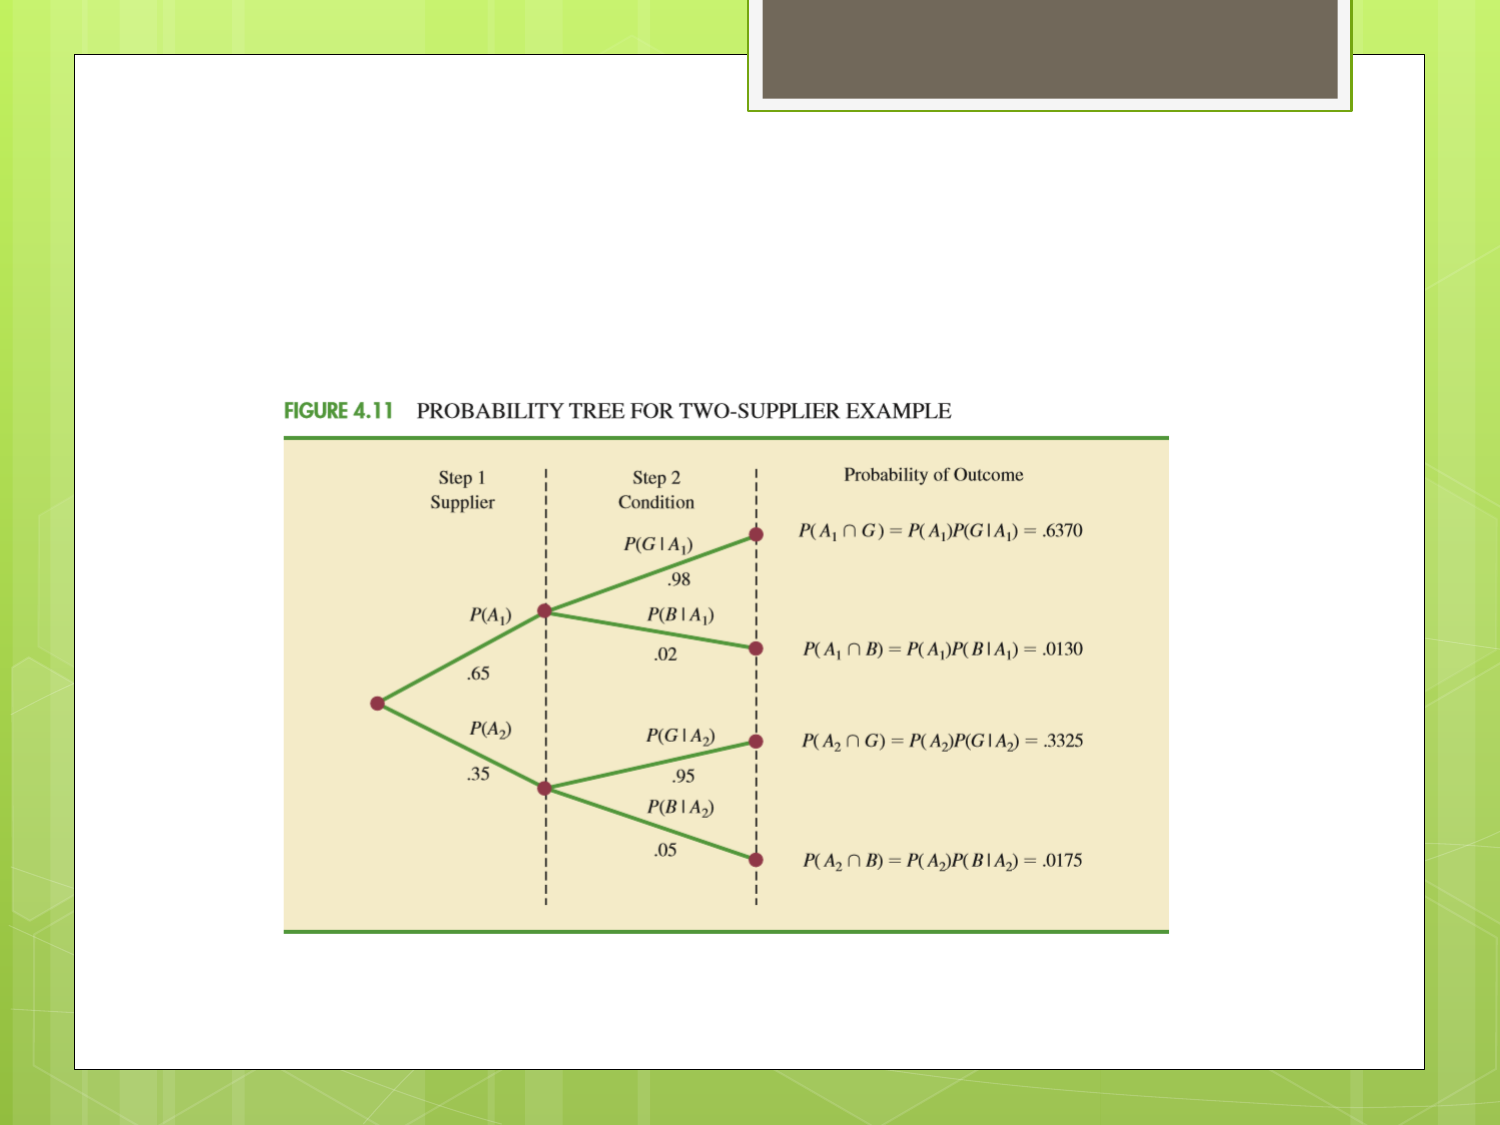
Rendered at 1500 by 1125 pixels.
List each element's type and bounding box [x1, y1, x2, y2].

list [266, 380, 1188, 957]
